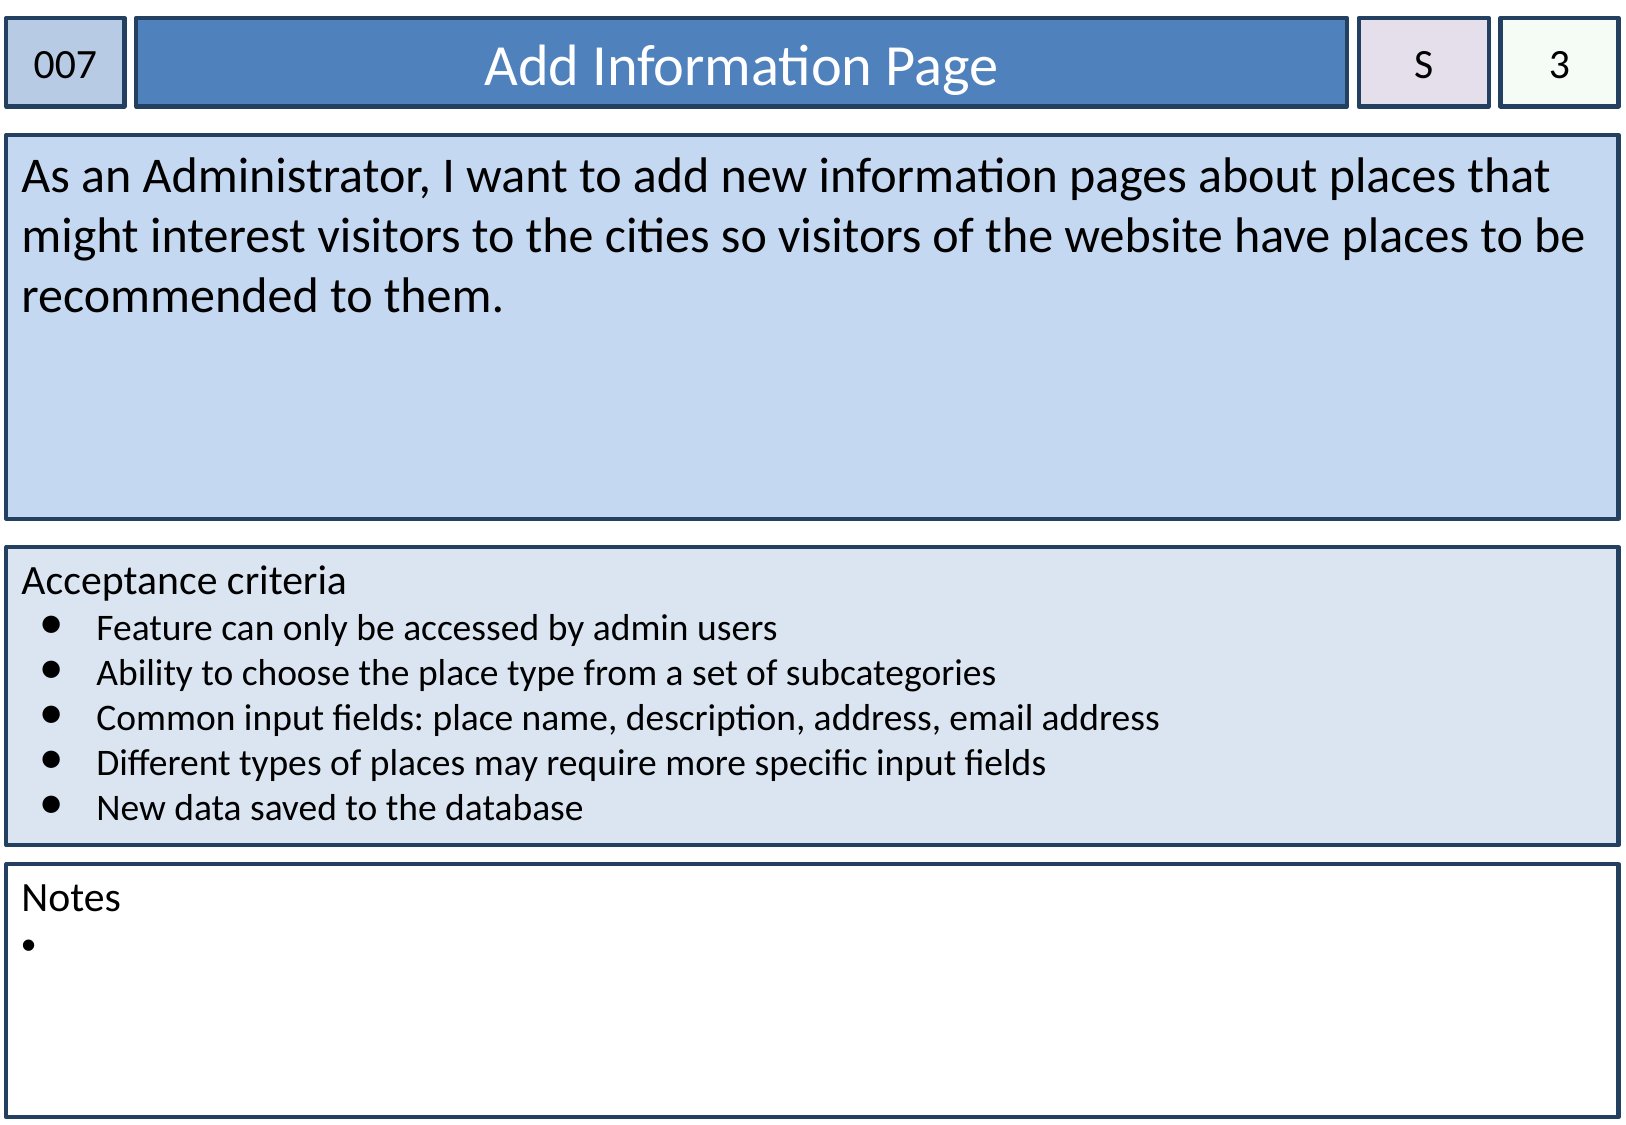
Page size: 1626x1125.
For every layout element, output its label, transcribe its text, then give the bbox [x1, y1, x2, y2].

text_box Acceptance criteria Feature can only be accessed by admin users Ability to choose the place type from a set of subcategories Common input fields: place name, description, address, email address Different types of places may require more specific input fields New data saved to the database [6, 547, 1619, 846]
text_box As an Administrator, I want to add new information pages about places that might interest visitors to the cities so visitors of the website have places to be recommended to them. [6, 134, 1619, 519]
text_box Notes [6, 864, 1619, 1118]
text_box S [1358, 17, 1489, 107]
text_box 007 [6, 17, 125, 107]
text_box 3 [1500, 17, 1619, 107]
text_box Add Information Page [136, 17, 1347, 107]
